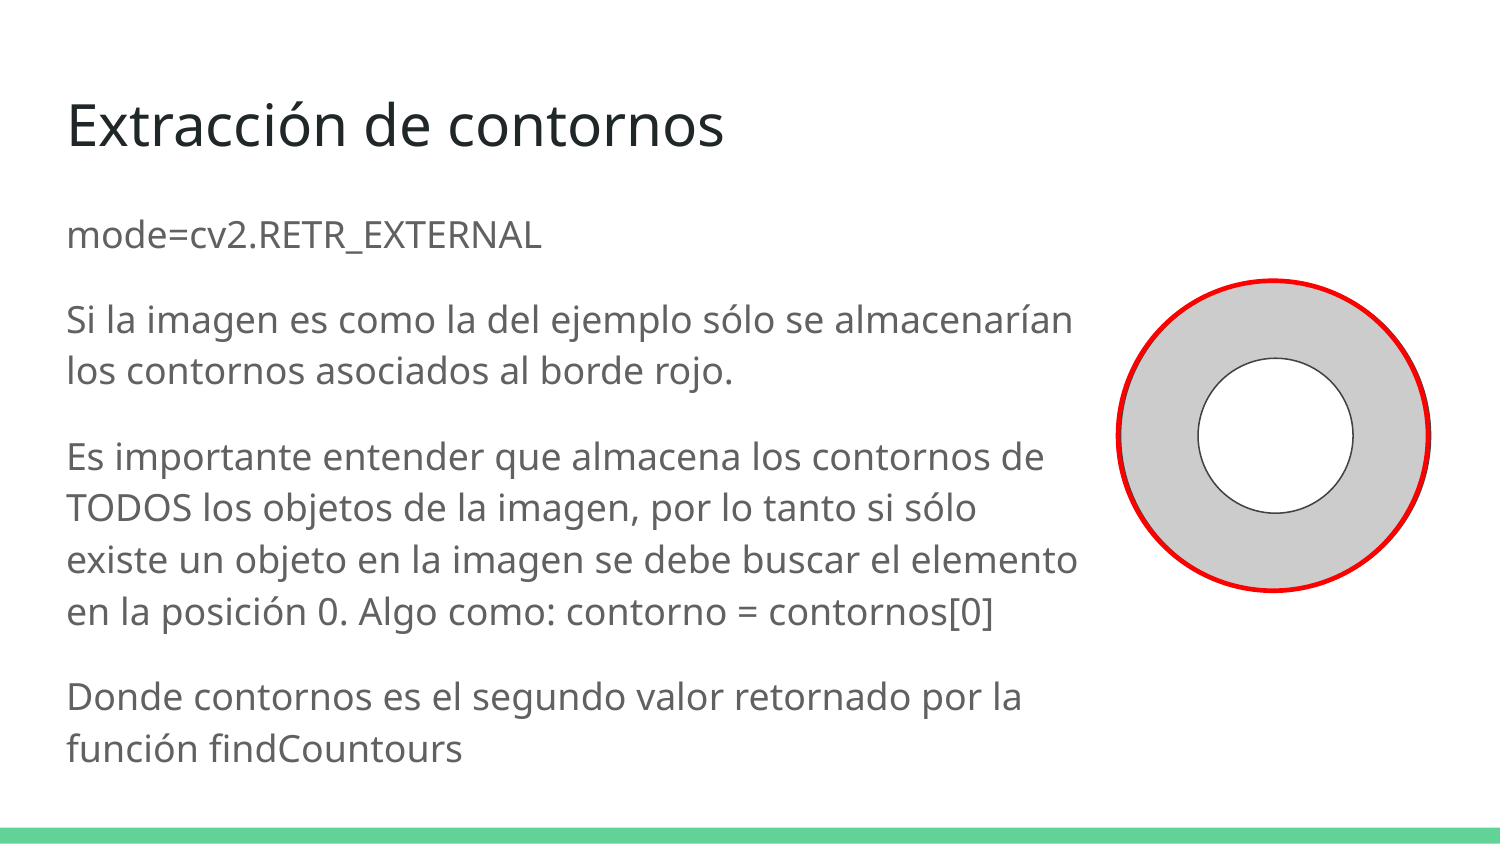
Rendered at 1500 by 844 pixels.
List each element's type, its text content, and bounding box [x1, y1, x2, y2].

title Extracción de contornos [51, 72, 1449, 167]
list mode=cv2.RETR_EXTERNAL Si la imagen es como la del ejemplo sólo se almacenarían los contornos asociados al borde rojo. Es importante entender que almacena los contornos de TODOS los objetos de la imagen, por lo tanto si sólo existe un objeto en la imagen se debe buscar el elemento en la posición 0. Algo como: contorno = contornos[0] Donde contornos es el segundo valor retornado por la función findCountours [51, 189, 1098, 750]
text_box [1317, 286, 1431, 583]
text_box [1118, 280, 1429, 591]
